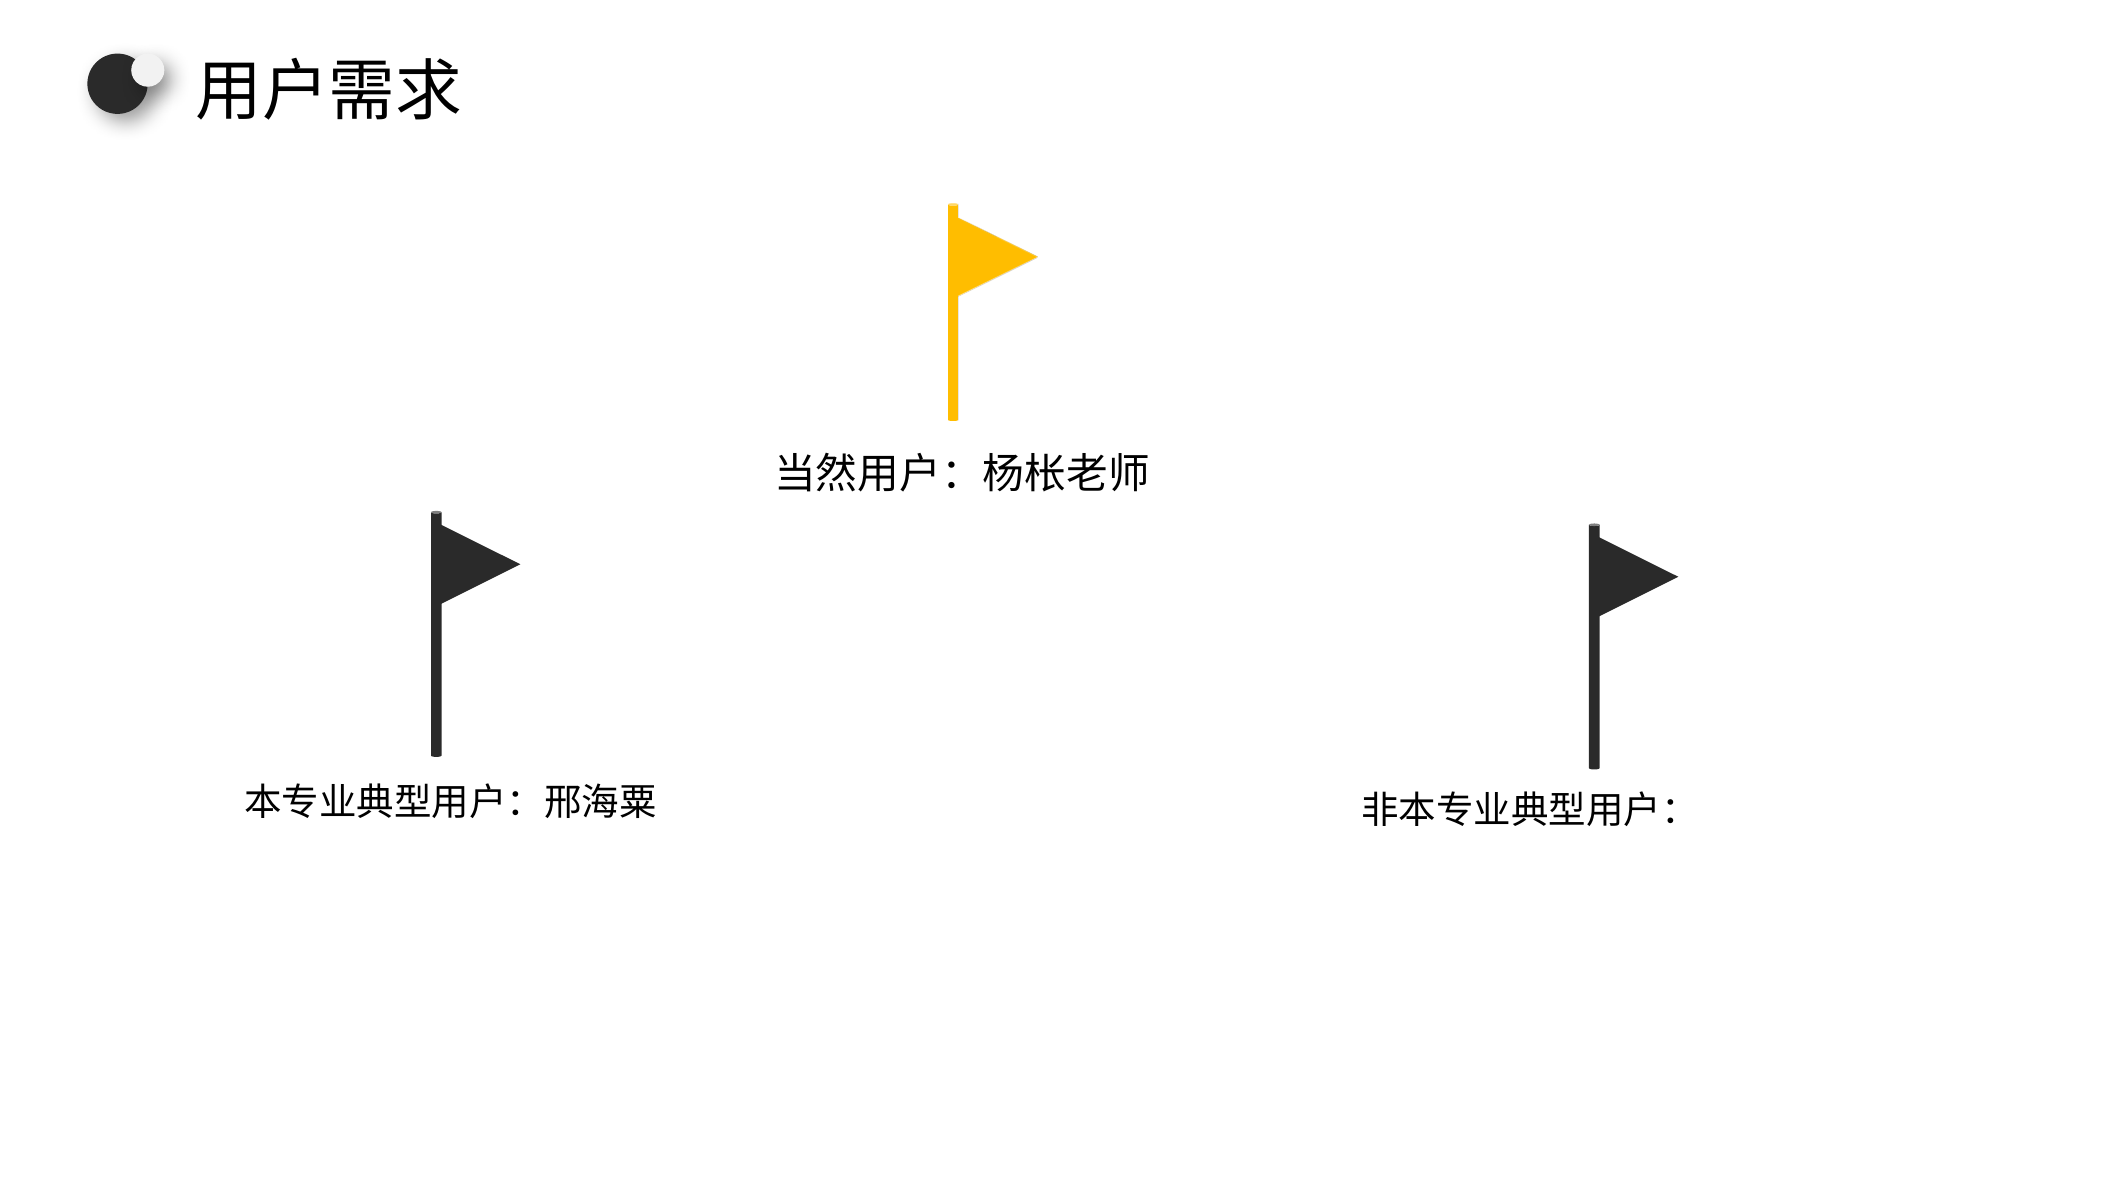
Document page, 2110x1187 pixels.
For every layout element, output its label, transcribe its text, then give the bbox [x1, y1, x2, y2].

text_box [1588, 523, 1679, 770]
text_box 非本专业典型用户： [1346, 779, 1832, 839]
text_box [130, 52, 166, 88]
text_box 本专业典型用户：邢海粟 [229, 770, 683, 831]
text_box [431, 510, 521, 757]
picture [948, 203, 1038, 421]
text_box 当然用户：杨枨老师 [759, 439, 1185, 505]
text_box 用户需求 [179, 39, 683, 100]
text_box [86, 52, 142, 115]
